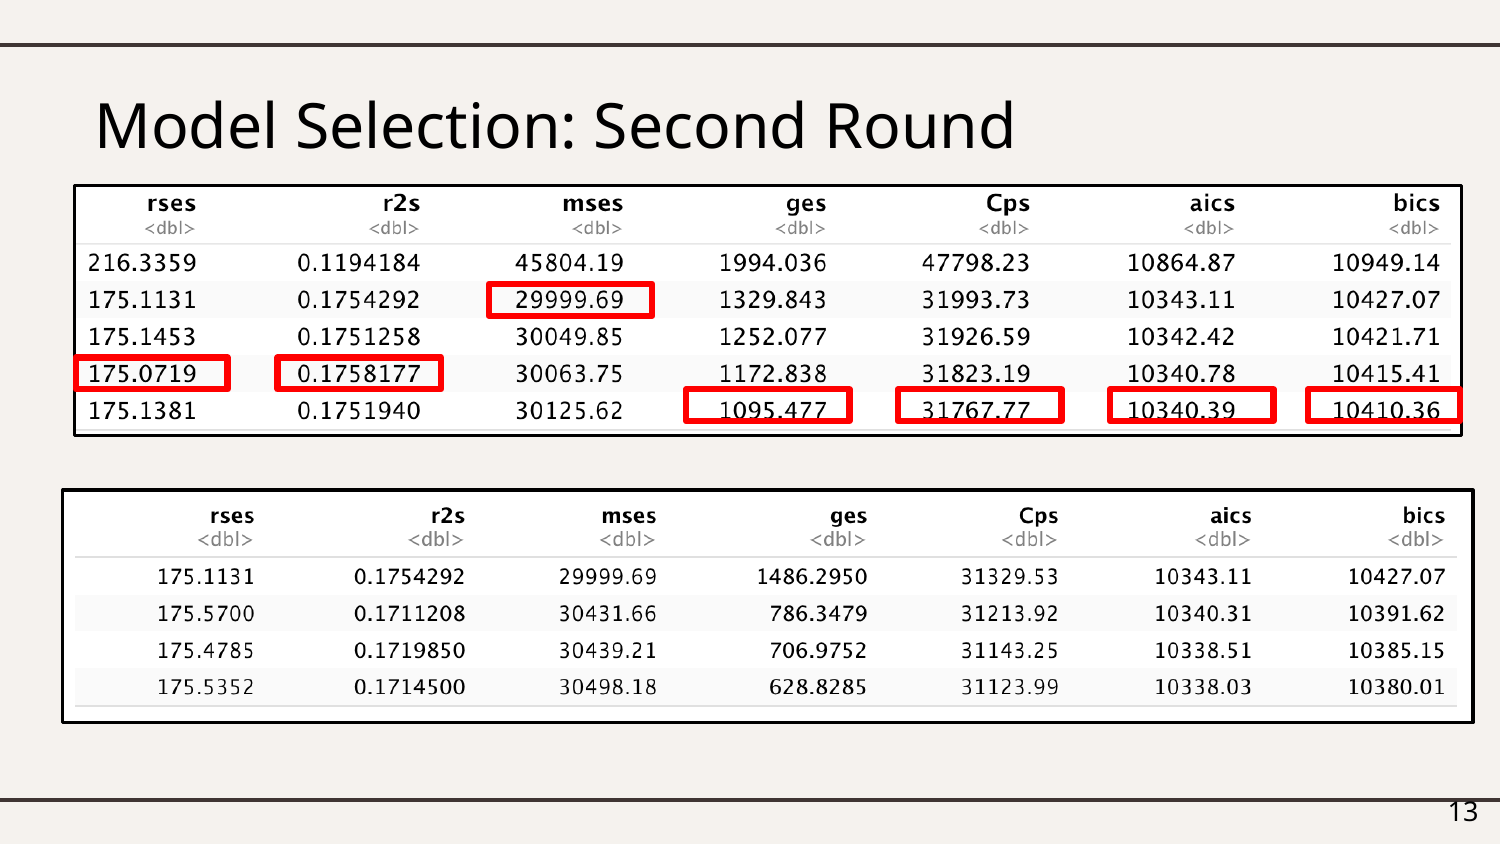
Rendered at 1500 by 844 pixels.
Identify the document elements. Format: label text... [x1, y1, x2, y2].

title Model Selection: Second Round [79, 71, 1346, 166]
picture [63, 491, 1472, 722]
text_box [75, 186, 1461, 434]
slide_number 13 [1403, 779, 1494, 844]
